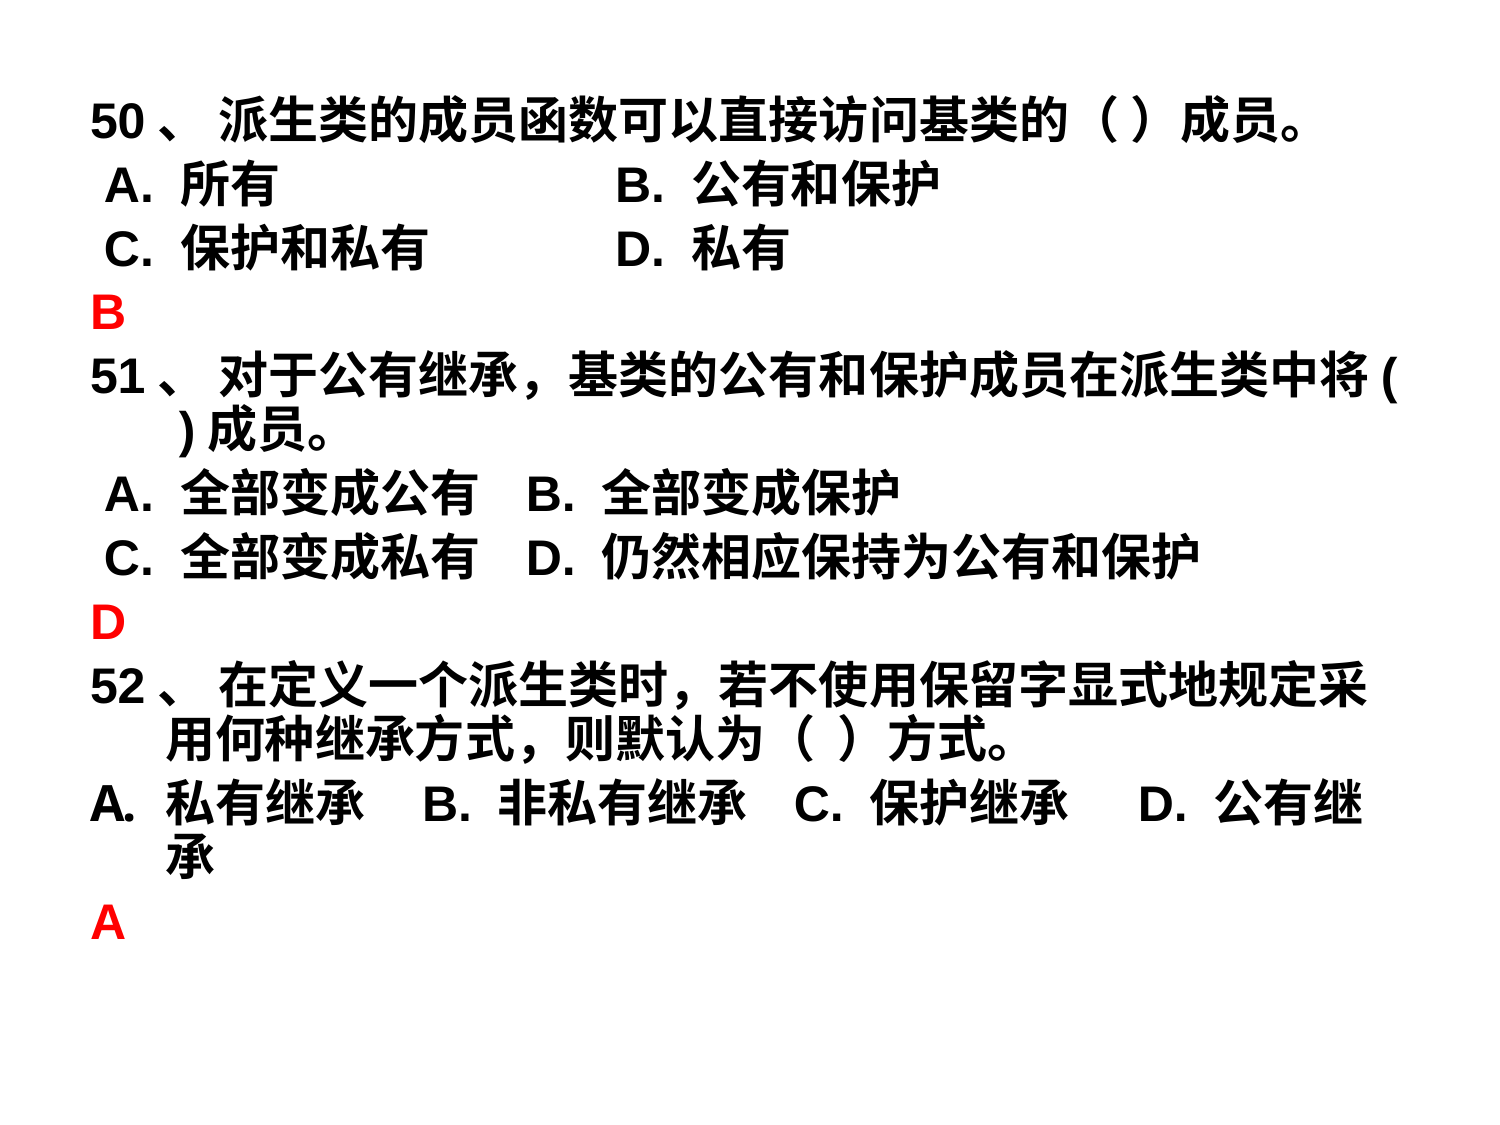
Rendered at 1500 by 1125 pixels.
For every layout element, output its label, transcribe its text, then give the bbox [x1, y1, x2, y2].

list 50、 派生类的成员函数可以直接访问基类的（ ）成员。 A. 所有 B. 公有和保护 C. 保护和私有 D. 私有 B 51、 对于公有继承，基类的公有和保护成员在派生类中将( )成员。 A. 全部变成公有 B. 全部变成保护 C. 全部变成私有 D. 仍然相应保持为公有和保护 D 52、 在定义一个派生类时，若不使用保留字显式地规定采用何种继承方式，则默认为（ ）方式。 私有继承 B. 非私有继承 C. 保护继承 D. 公有继承 A [75, 87, 1425, 1005]
